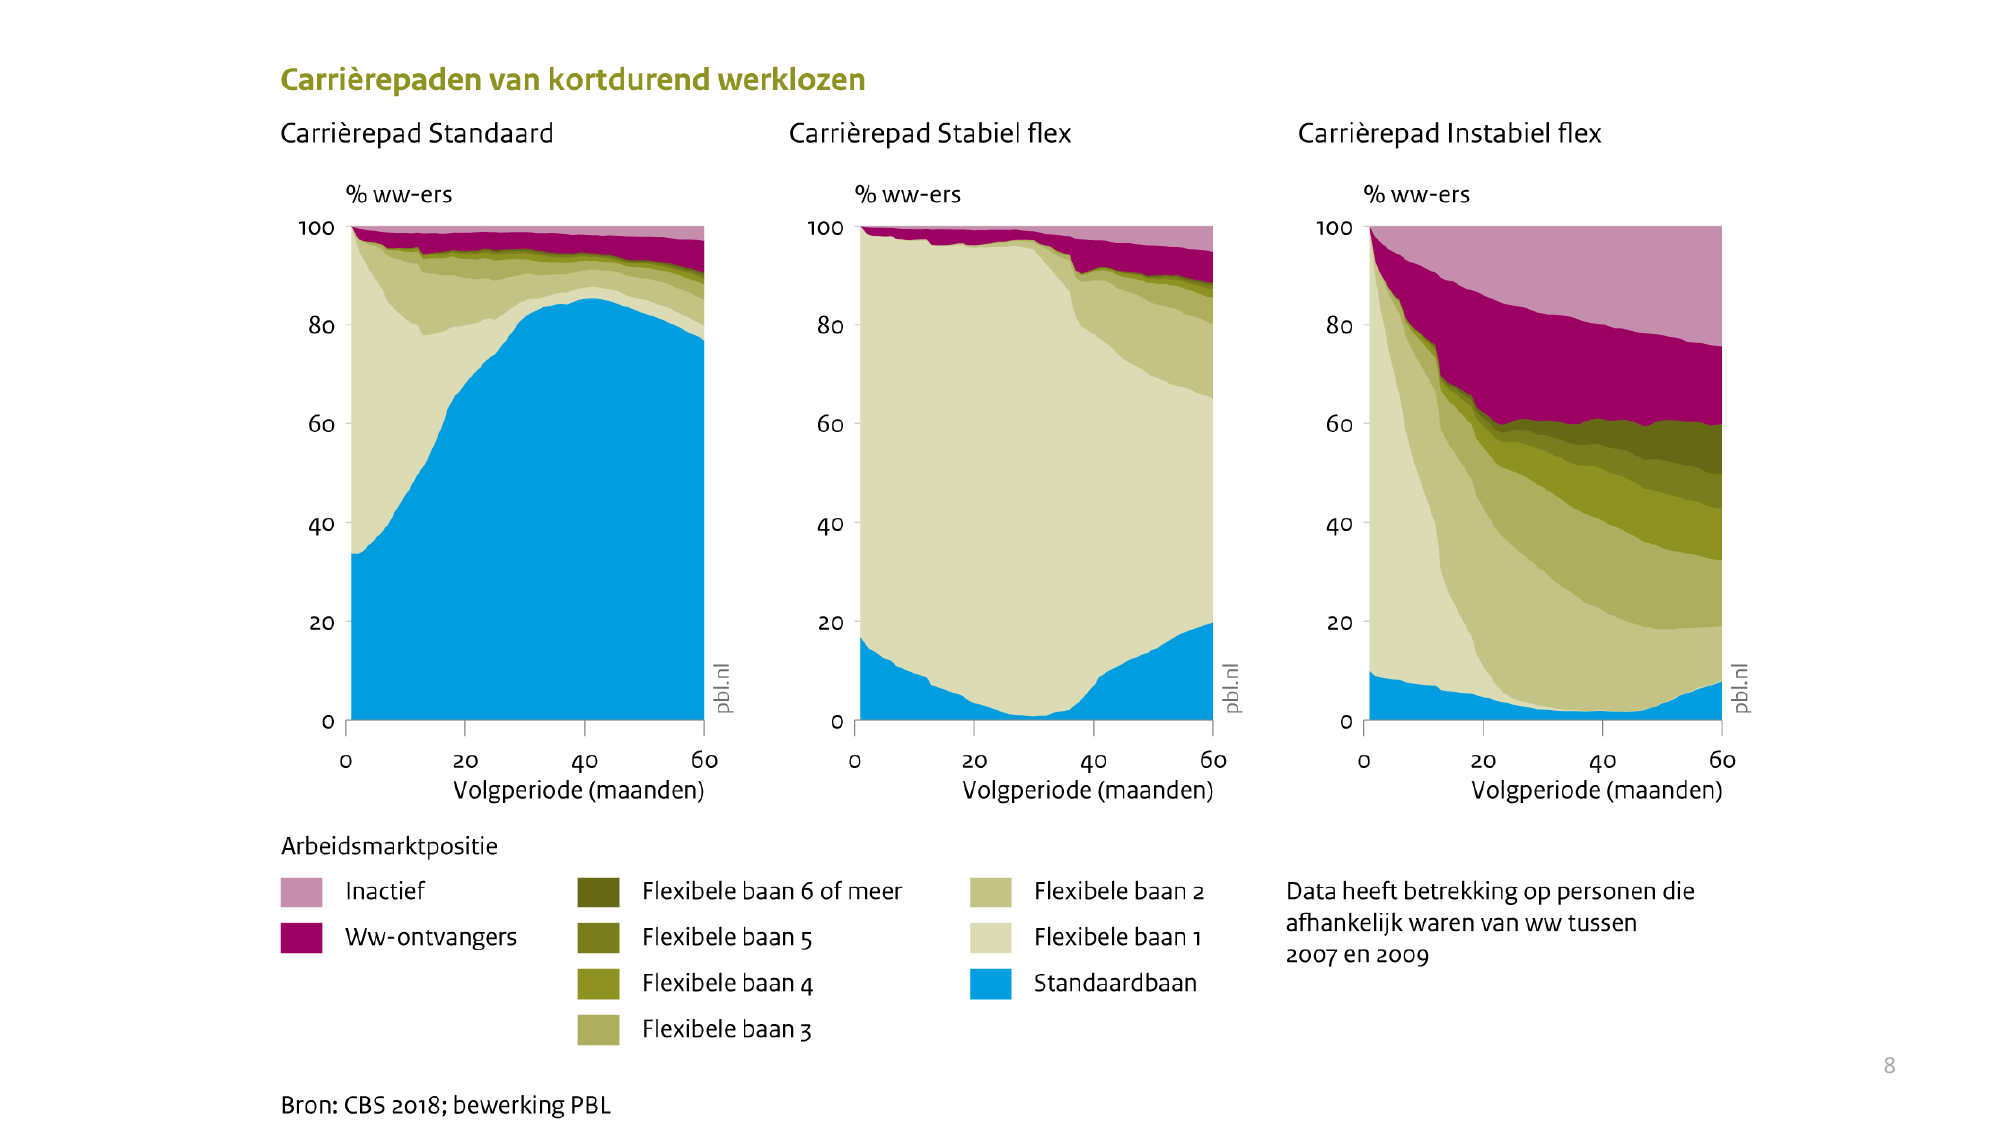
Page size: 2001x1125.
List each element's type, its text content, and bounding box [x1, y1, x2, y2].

slide_number 8 [1765, 1045, 1897, 1089]
picture [0, 0, 2000, 1125]
